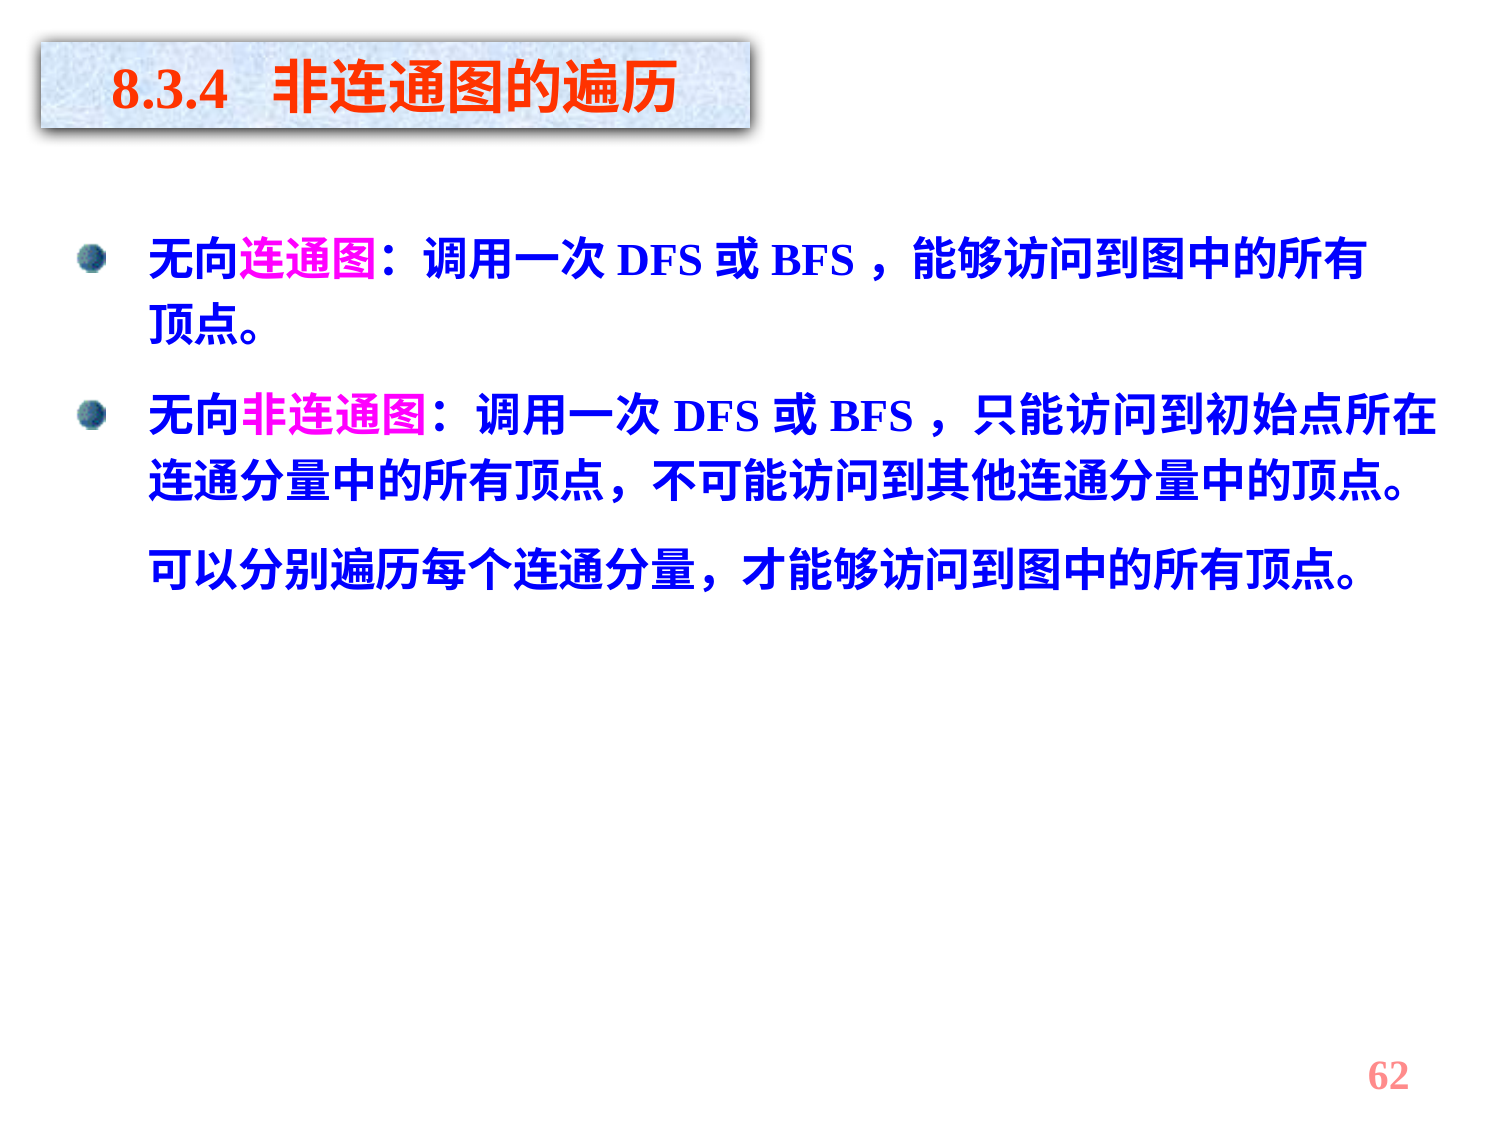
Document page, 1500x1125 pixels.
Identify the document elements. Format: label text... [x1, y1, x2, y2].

slide_number 62 [1074, 1042, 1425, 1103]
text_box 无向非连通图：调用一次DFS或BFS，只能访问到初始点所在连通分量中的所有顶点，不可能访问到其他连通分量中的顶点。 可以分别遍历每个连通分量，才能够访问到图中的所有顶点。 [58, 367, 1453, 603]
picture [73, 396, 106, 430]
text_box 无向连通图：调用一次DFS或BFS，能够访问到图中的所有顶点。 [58, 210, 1418, 358]
text_box 8.3.4 非连通图的遍历 [41, 42, 750, 128]
picture [73, 240, 106, 273]
